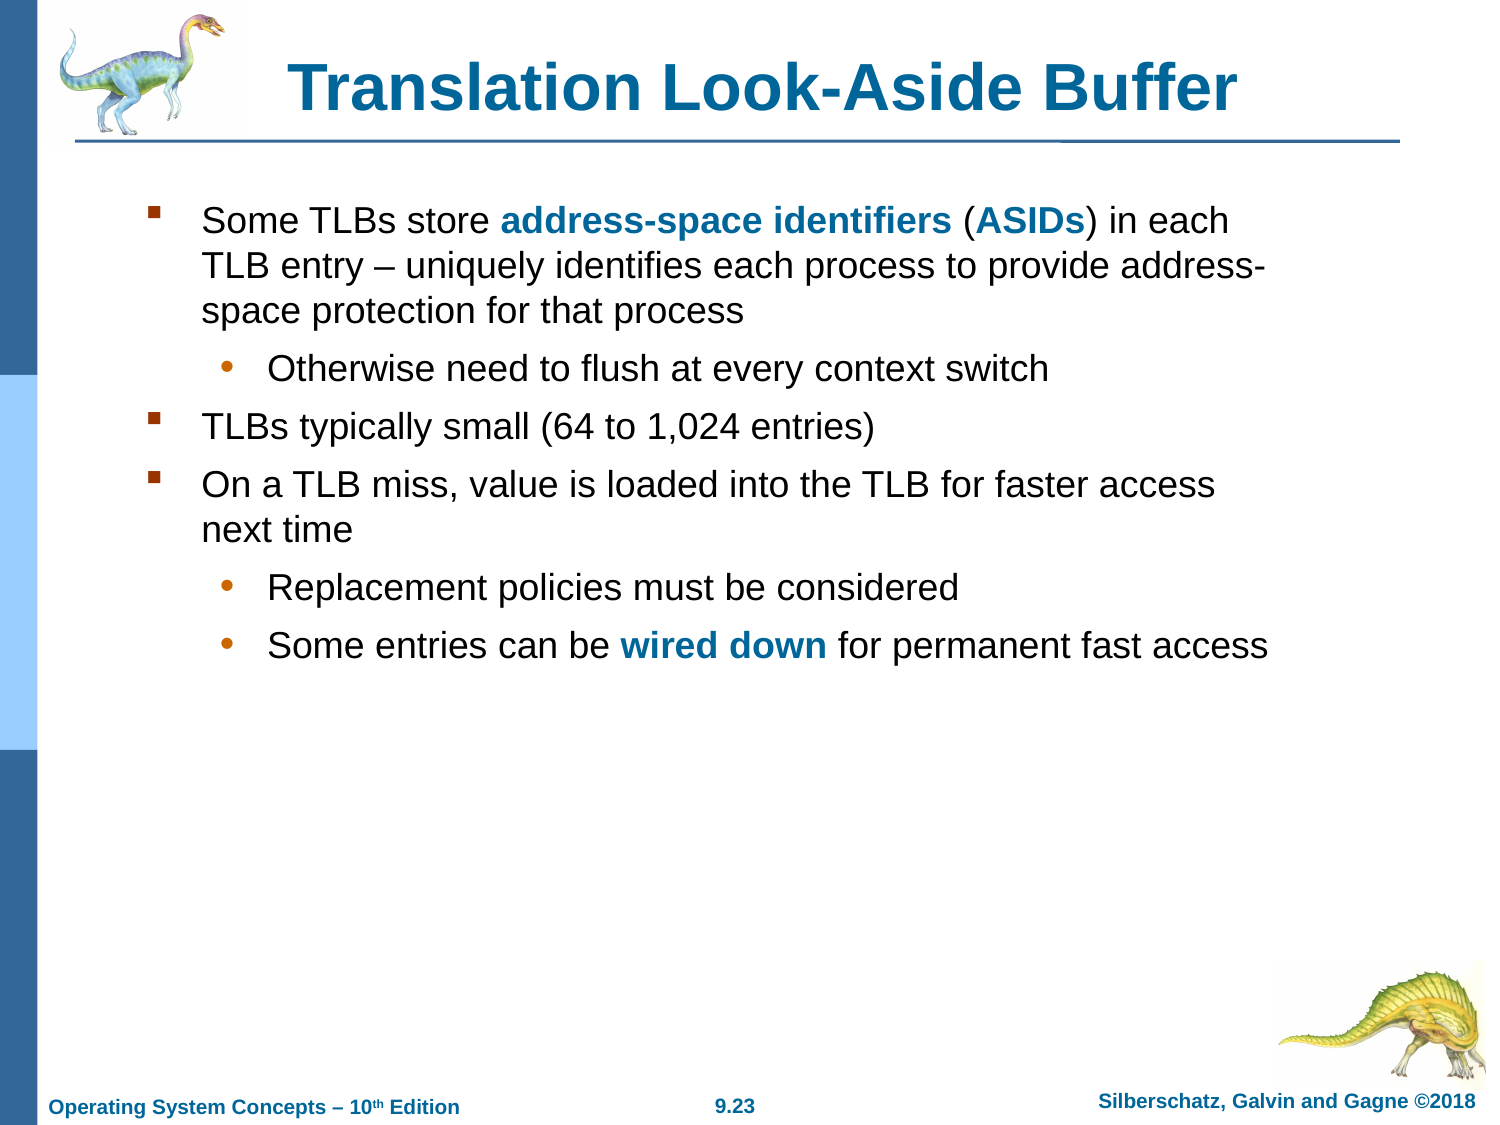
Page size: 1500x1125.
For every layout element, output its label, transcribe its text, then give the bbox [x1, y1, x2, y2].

title Translation Look-Aside Buffer [87, 36, 1459, 132]
picture [46, 0, 243, 149]
picture [1275, 959, 1486, 1090]
list Some TLBs store address-space identifiers (ASIDs) in each TLB entry – uniquely identifies each process to provide address-space protection for that process Otherwise need to flush at every context switch TLBs typically small (64 to 1,024 entries) On a TLB miss, value is loaded into the TLB for faster access next time Replacement policies must be considered Some entries can be wired down for permanent fast access [130, 188, 1303, 944]
